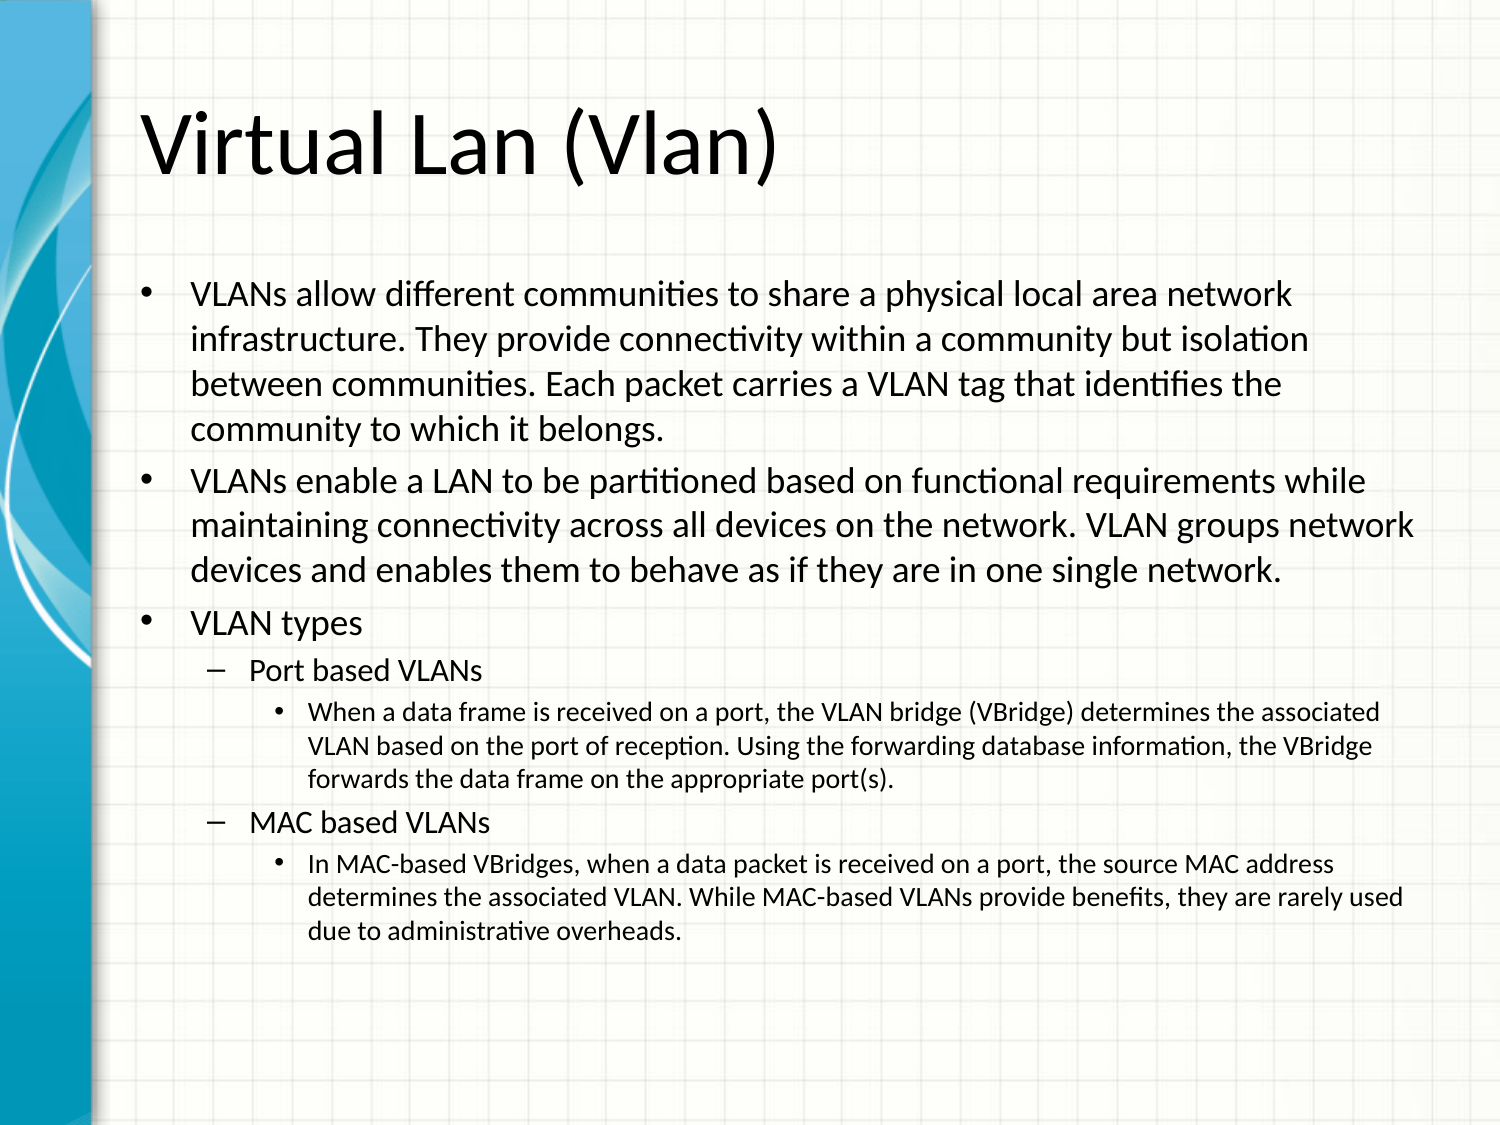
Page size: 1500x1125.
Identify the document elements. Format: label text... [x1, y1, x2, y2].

list VLANs allow different communities to share a physical local area network infrastructure. They provide connectivity within a community but isolation between communities. Each packet carries a VLAN tag that identifies the community to which it belongs. VLANs enable a LAN to be partitioned based on functional requirements while maintaining connectivity across all devices on the network. VLAN groups network devices and enables them to behave as if they are in one single network. VLAN types Port based VLANs When a data frame is received on a port, the VLAN bridge (VBridge) determines the associated VLAN based on the port of reception. Using the forwarding database information, the VBridge forwards the data frame on the appropriate port(s). MAC based VLANs In MAC-based VBridges, when a data packet is received on a port, the source MAC address determines the associated VLAN. While MAC-based VLANs provide benefits, they are rarely used due to administrative overheads. [125, 261, 1450, 967]
picture [0, 0, 1500, 1125]
title Virtual Lan (Vlan) [125, 44, 1450, 232]
